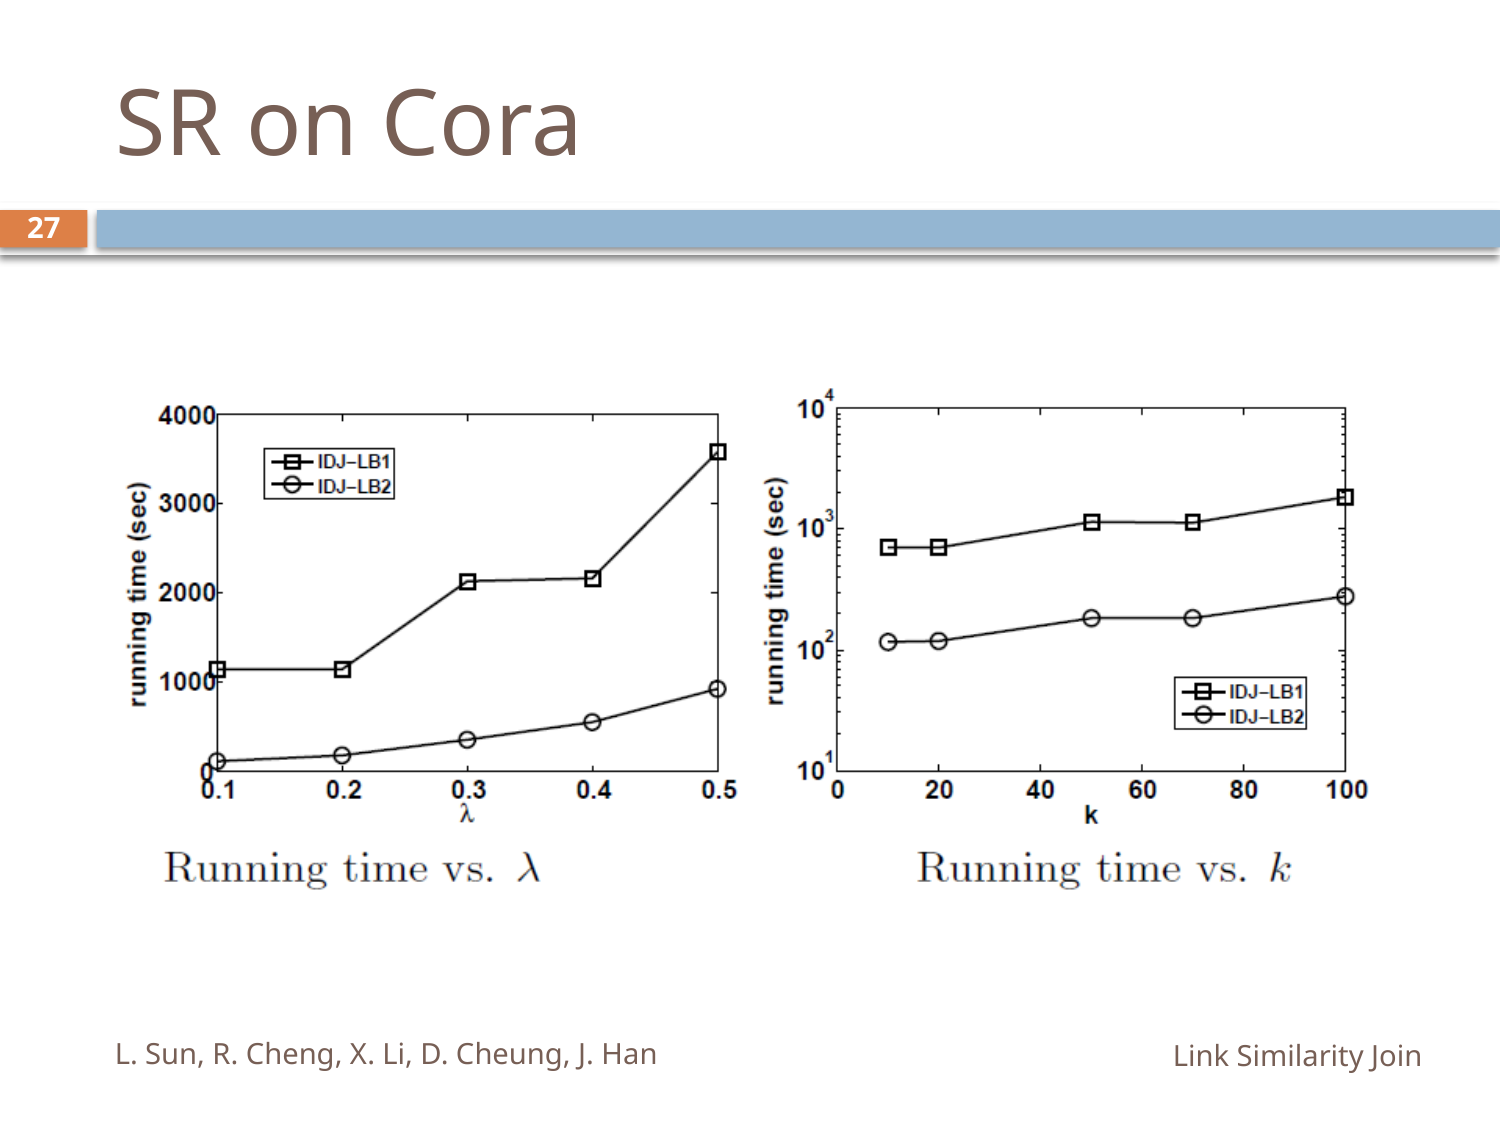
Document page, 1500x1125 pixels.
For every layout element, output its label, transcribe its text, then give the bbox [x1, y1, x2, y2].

picture [123, 373, 1398, 918]
slide_number Link Similarity Join [999, 1025, 1438, 1085]
slide_number 27 [0, 208, 88, 249]
title SR on Cora [100, 37, 1438, 200]
footer L. Sun, R. Cheng, X. Li, D. Cheung, J. Han [99, 1024, 990, 1085]
